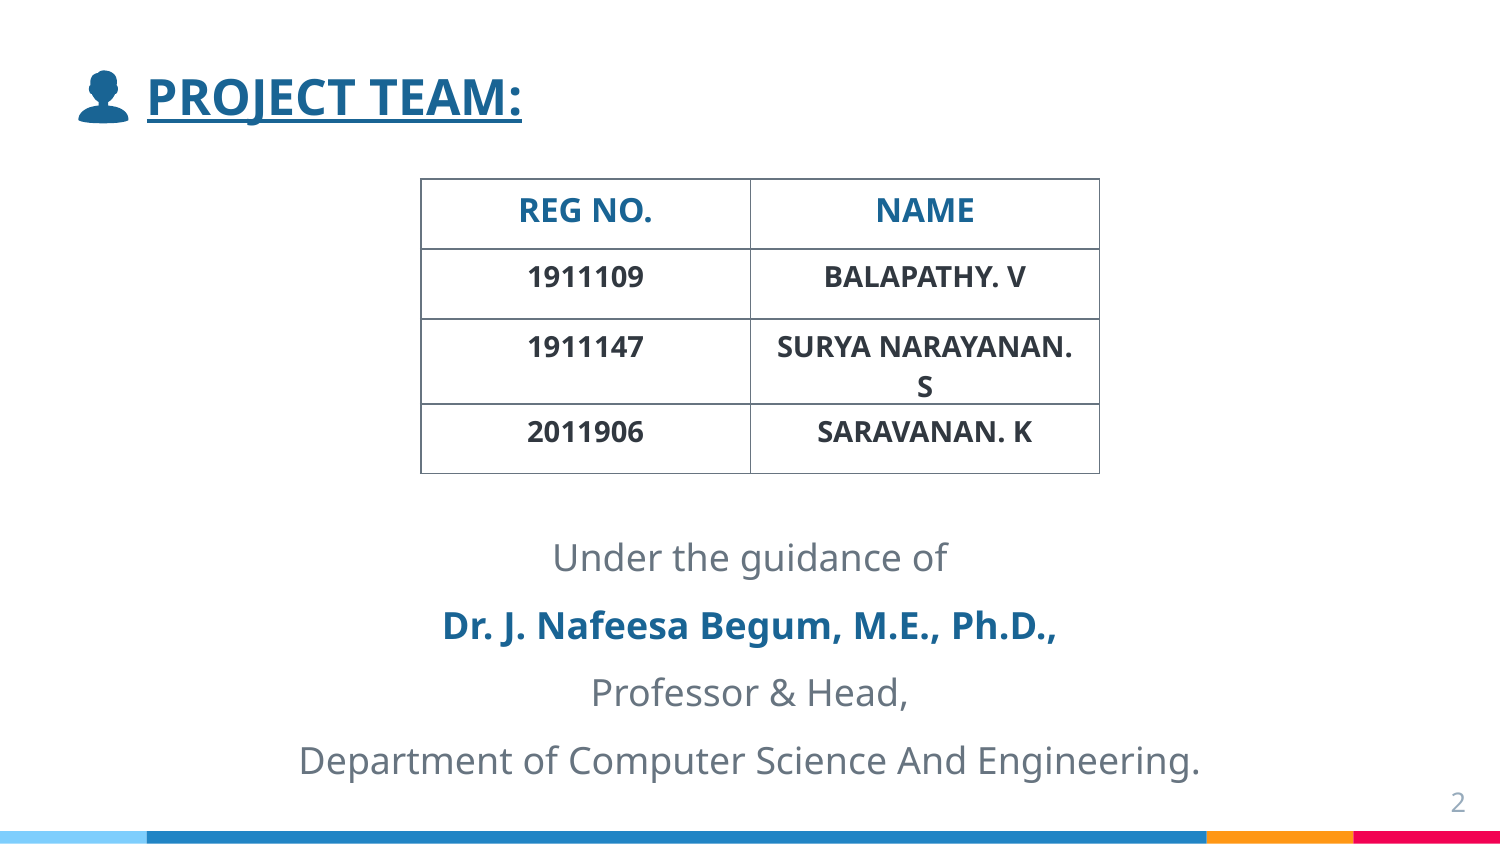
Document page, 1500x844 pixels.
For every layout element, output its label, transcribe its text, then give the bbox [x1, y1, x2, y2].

table_cell 2011906 [422, 405, 750, 473]
table_header NAME [751, 180, 1099, 248]
slide_number 2 [1391, 770, 1482, 822]
table_cell SARAVANAN. K [751, 405, 1099, 473]
table_cell BALAPATHY. V [751, 250, 1099, 318]
text_box Under the guidance of Dr. J. Nafeesa Begum, M.E., Ph.D., Professor & Head, Department of Computer Science And Engineering. [283, 504, 1217, 789]
text_box [78, 70, 129, 124]
table_cell SURYA NARAYANAN. S [751, 320, 1099, 403]
table_cell 1911147 [422, 320, 750, 403]
table_header REG NO. [422, 180, 750, 248]
table_cell 1911109 [422, 250, 750, 318]
text_box PROJECT TEAM: [131, 35, 559, 141]
